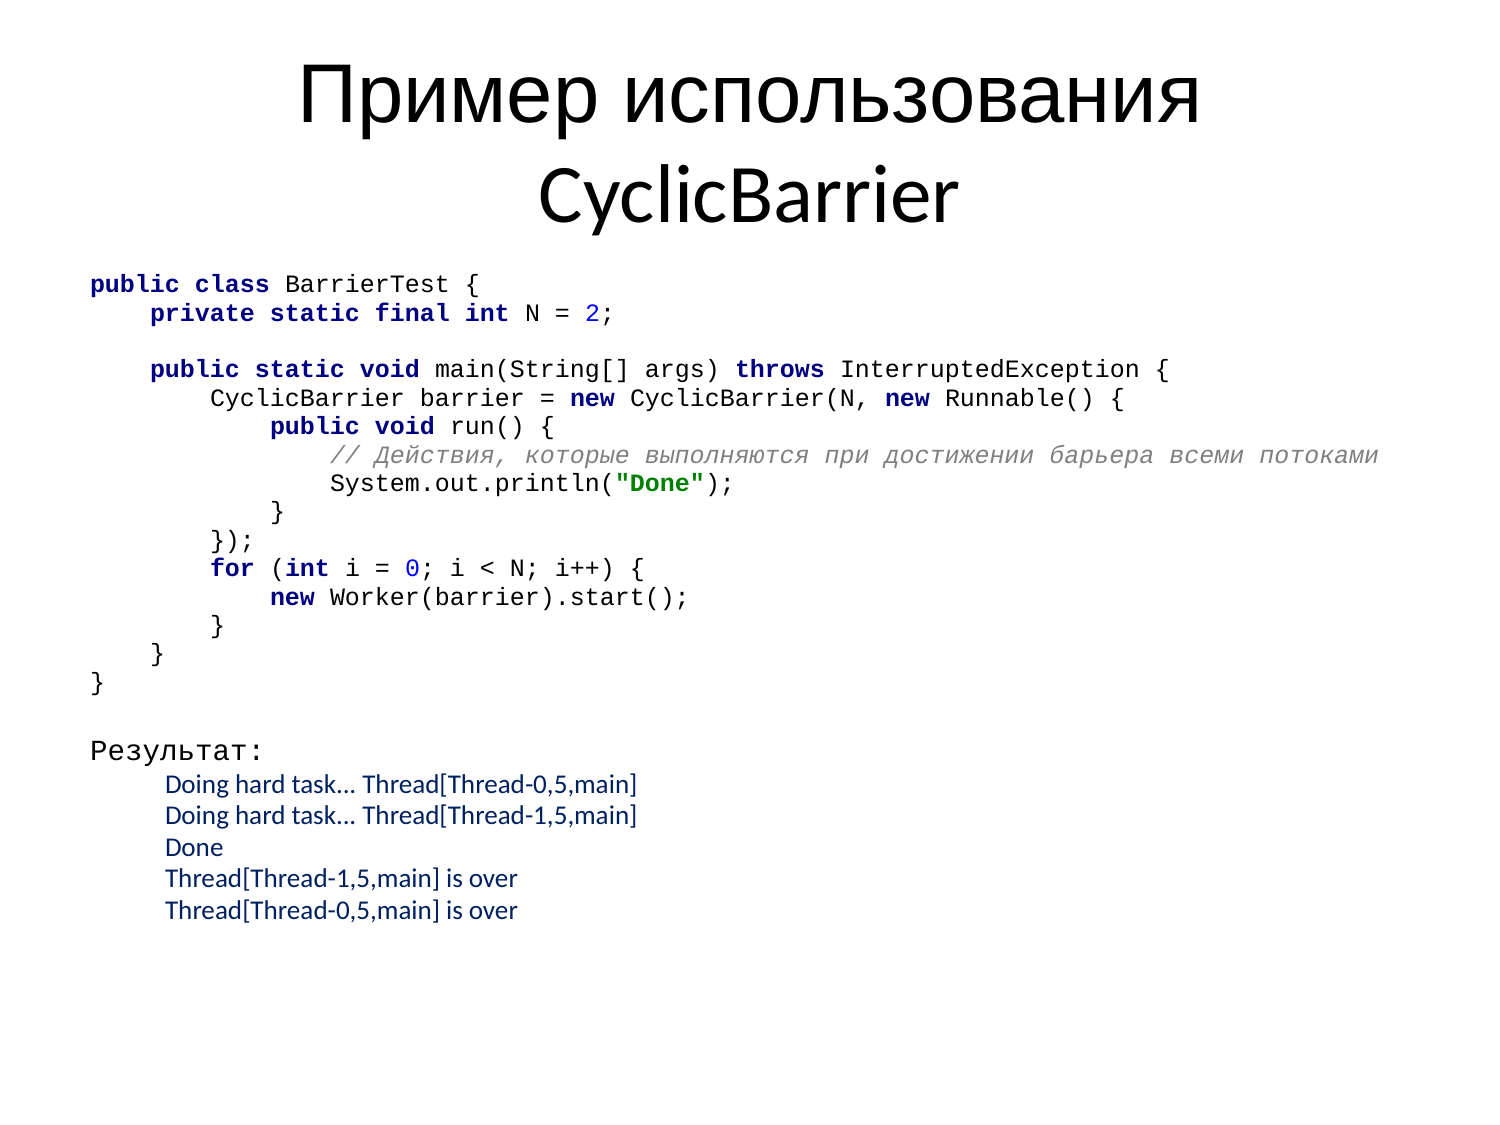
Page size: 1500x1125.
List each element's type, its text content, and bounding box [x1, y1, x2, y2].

title Пример использования CyclicBarrier [74, 44, 1426, 233]
list public class BarrierTest { private static final int N = 2; public static void main(String[] args) throws InterruptedException { CyclicBarrier barrier = new CyclicBarrier(N, new Runnable() { public void run() { // Действия, которые выполняются при достижении барьера всеми потоками System.out.println("Done"); } }); for (int i = 0; i < N; i++) { new Worker(barrier).start(); } } } Результат: Doing hard task... Thread[Thread-0,5,main] Doing hard task... Thread[Thread-1,5,main] Done Thread[Thread-1,5,main] is over Thread[Thread-0,5,main] is over [74, 262, 1426, 1006]
